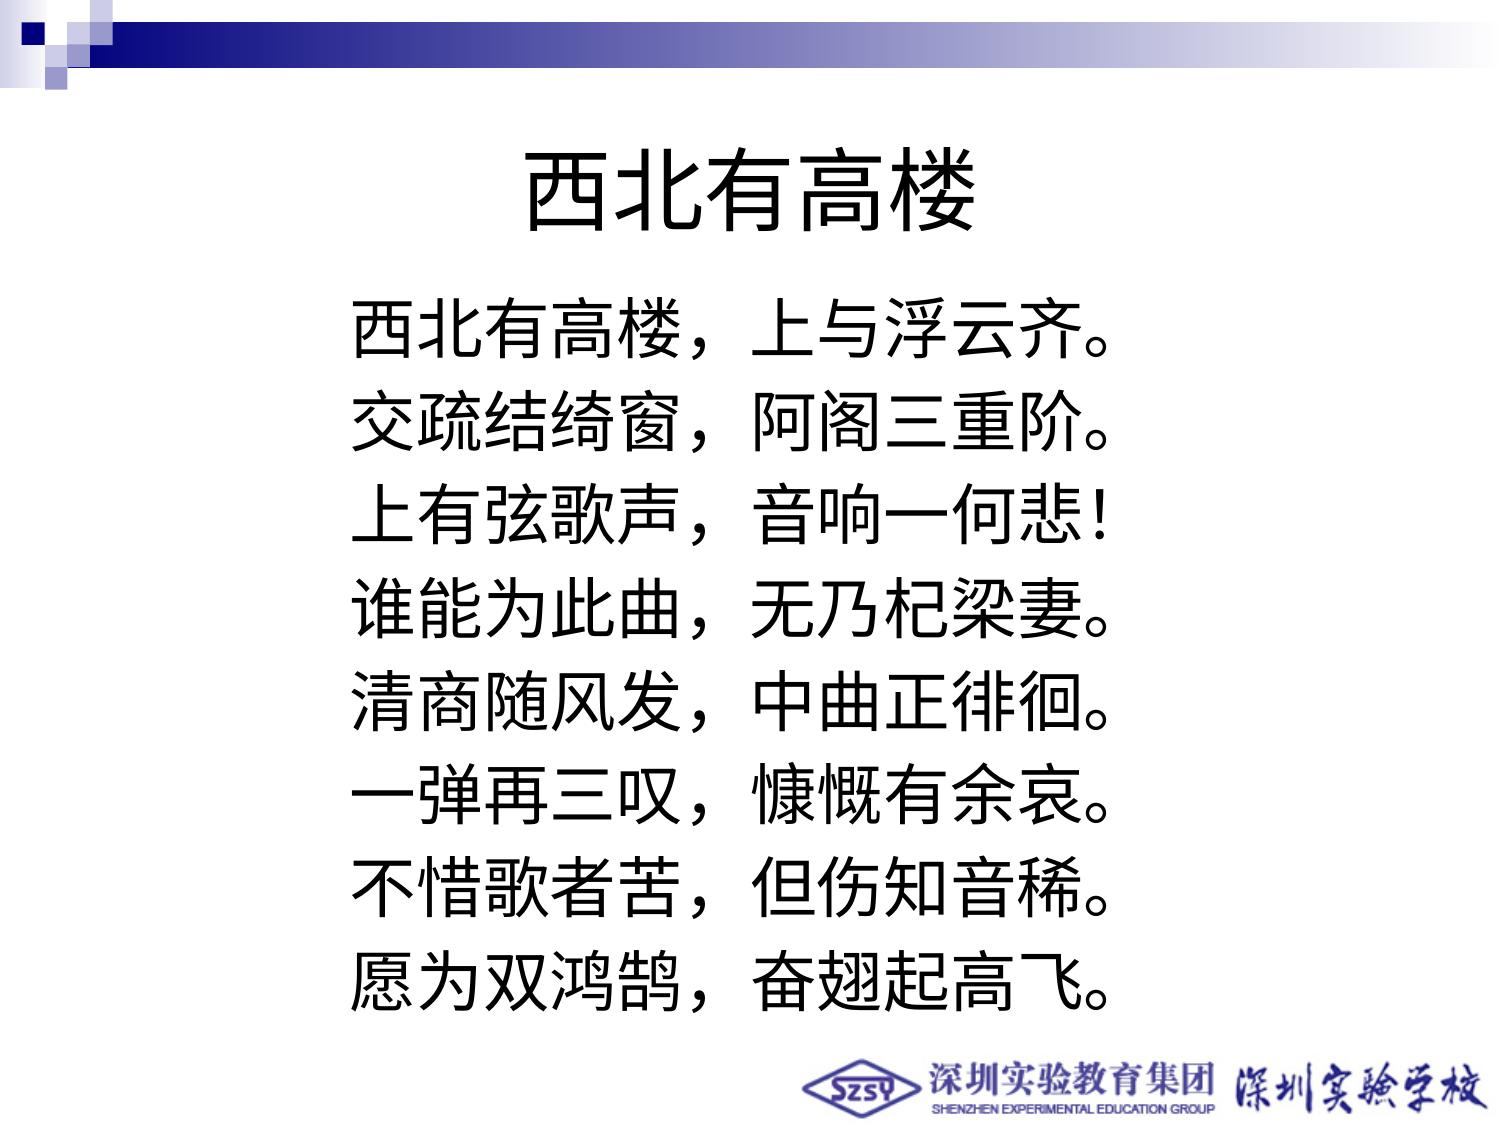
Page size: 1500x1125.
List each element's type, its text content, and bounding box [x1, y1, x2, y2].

title 西北有高楼 [75, 75, 1425, 278]
picture [796, 1048, 1500, 1125]
list 西北有高楼，上与浮云齐。 交疏结绮窗，阿阁三重阶。 上有弦歌声，音响一何悲！ 谁能为此曲，无乃杞梁妻。 清商随风发，中曲正徘徊。 一弹再三叹，慷慨有余哀。 不惜歌者苦，但伤知音稀。 愿为双鸿鹄，奋翅起高飞。 [75, 278, 1425, 963]
